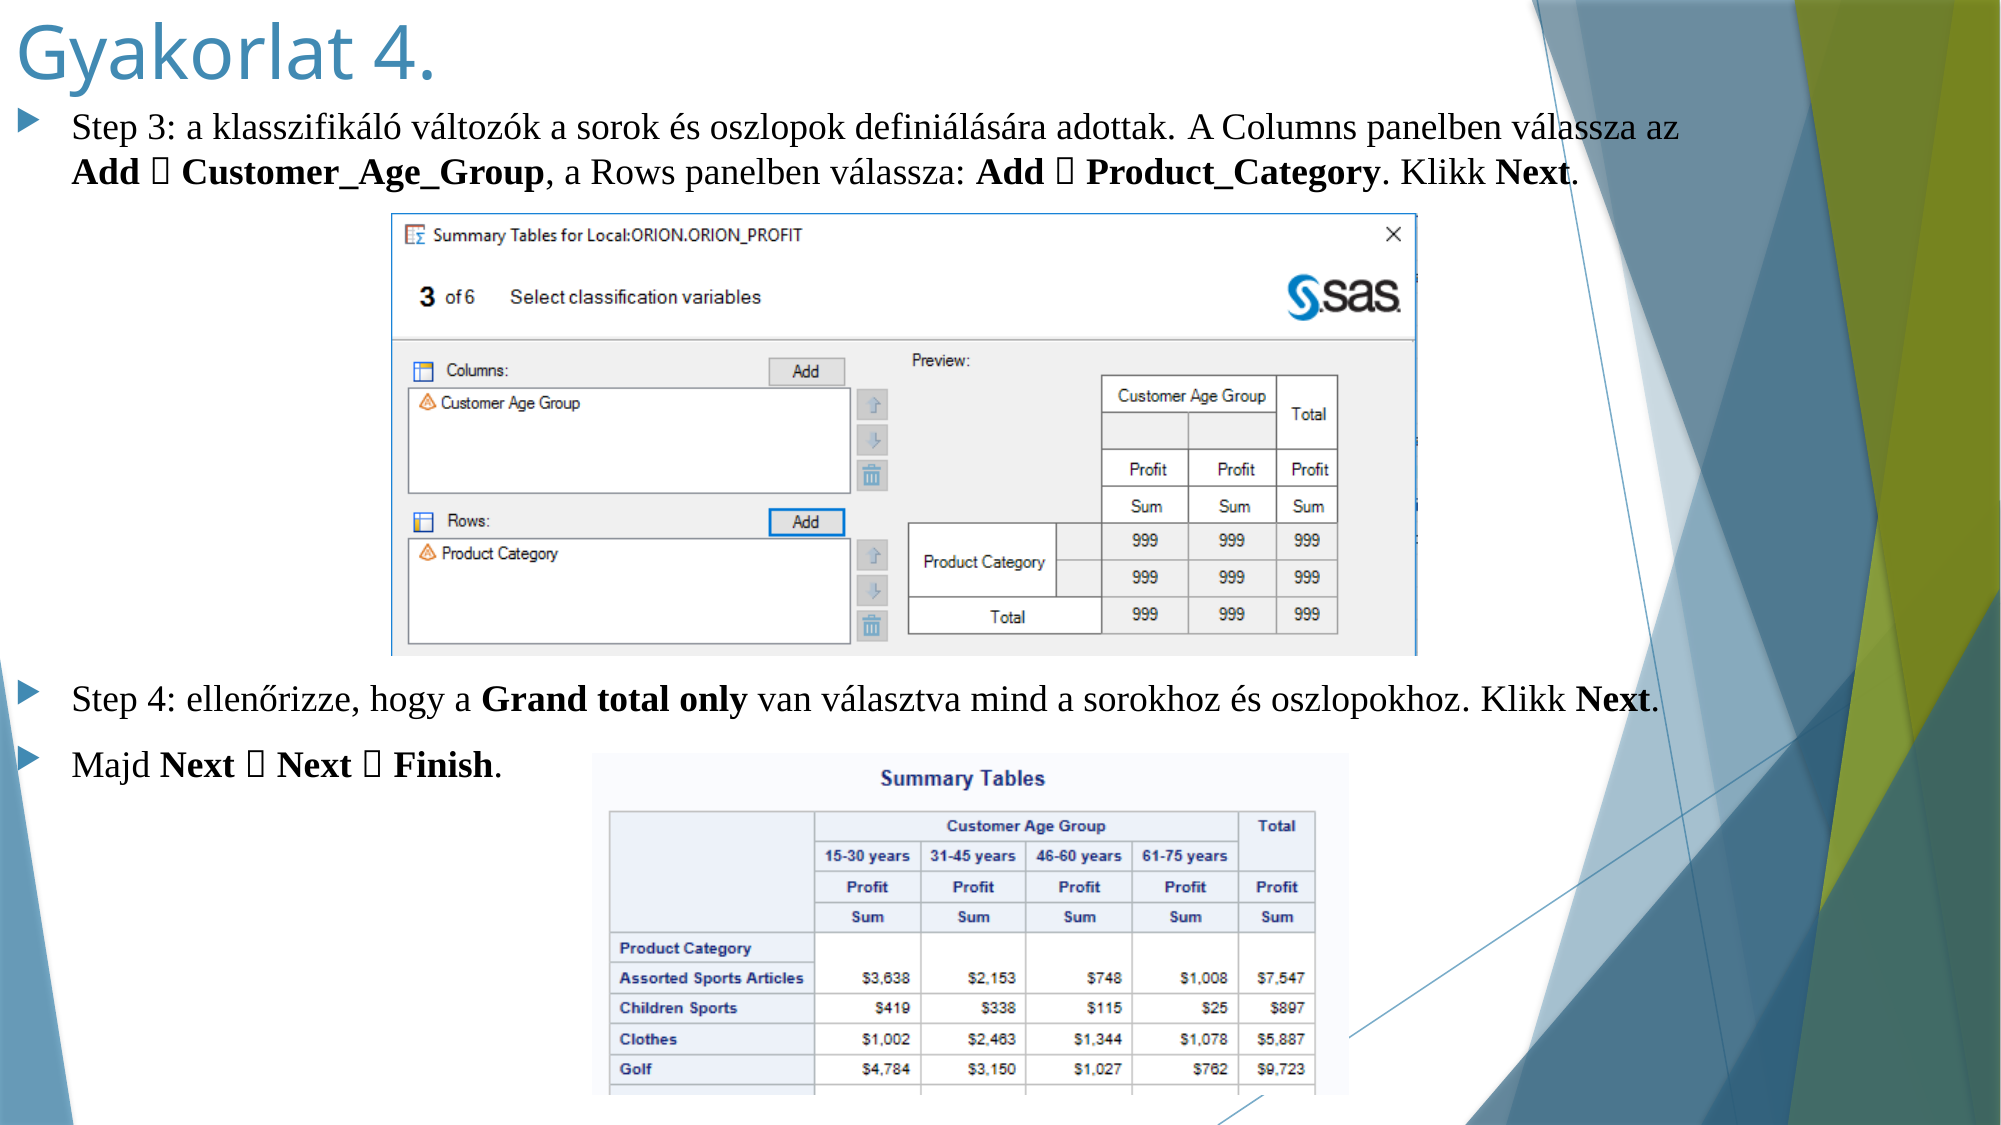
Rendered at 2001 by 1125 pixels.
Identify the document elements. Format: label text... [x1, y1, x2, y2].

picture [591, 753, 1350, 1096]
list Step 3: a klasszifikáló változók a sorok és oszlopok definiálására adottak. A Columns panelben válassza az Add  Customer_Age_Group, a Rows panelben válassza: Add  Product_Category. Klikk Next. Step 4: ellenőrizze, hogy a Grand total only van választva mind a sorokhoz és oszlopokhoz. Klikk Next. Majd Next  Next  Finish. [0, 94, 1879, 1125]
title Gyakorlat 4. [0, 0, 1977, 116]
picture [391, 212, 1418, 657]
